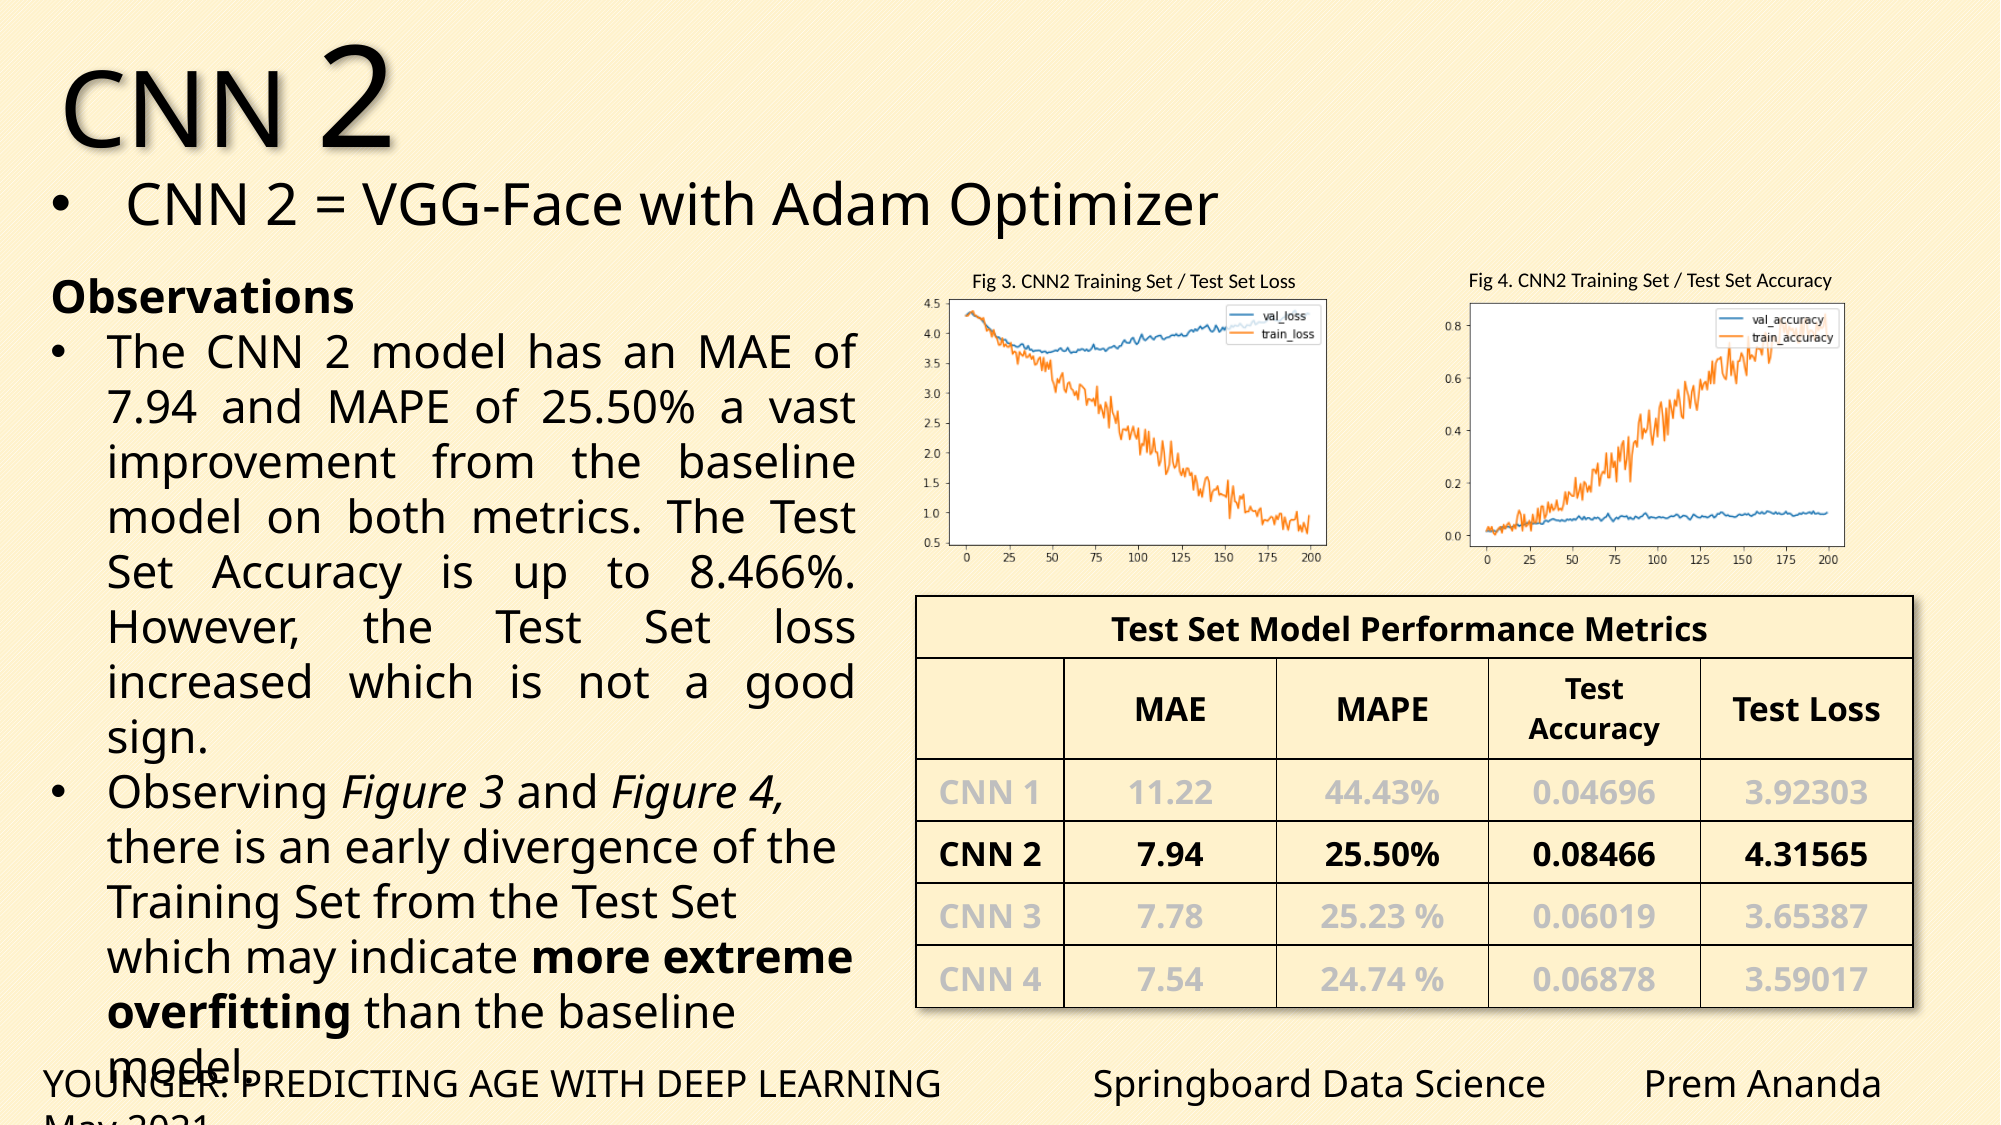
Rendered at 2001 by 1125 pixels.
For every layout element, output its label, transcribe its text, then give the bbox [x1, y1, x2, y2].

table_cell 11.22 [1065, 760, 1276, 820]
table_cell 7.78 [1065, 884, 1276, 944]
table_cell 0.04696 [1489, 760, 1700, 820]
table_cell MAE [1065, 659, 1276, 758]
table_cell 25.50% [1277, 822, 1488, 882]
table_cell CNN 4 [917, 946, 1063, 1007]
table_cell Test Accuracy [1489, 659, 1700, 758]
table_cell 7.94 [1065, 822, 1276, 882]
table_cell 7.54 [1065, 946, 1276, 1007]
table_cell CNN 1 [917, 760, 1063, 820]
text_box YOUNGER: PREDICTING AGE WITH DEEP LEARNING Springboard Data Science Prem Ananda May 2021 [28, 1052, 1982, 1125]
table_cell [917, 659, 1063, 758]
table_cell 0.06019 [1489, 884, 1700, 944]
table_cell MAPE [1277, 659, 1488, 758]
text_box [872, 550, 2000, 626]
table_cell 0.08466 [1489, 822, 1700, 882]
text_box Fig 4. CNN2 Training Set / Test Set Accuracy [1454, 258, 1877, 299]
table_cell 3.59017 [1701, 946, 1912, 1007]
table_cell 3.65387 [1701, 884, 1912, 944]
table_cell CNN 3 [917, 884, 1063, 944]
subtitle CNN 2 = VGG-Face with Adam Optimizer [35, 167, 1755, 251]
table_cell 0.06878 [1489, 946, 1700, 1007]
table_header Test Set Model Performance Metrics [917, 597, 1912, 657]
text_box Fig 3. CNN2 Training Set / Test Set Loss [957, 260, 1352, 301]
text_box Observations The CNN 2 model has an MAE of 7.94 and MAPE of 25.50% a vast improvement from the baseline model on both metrics. The Test Set Accuracy is up to 8.466%. However, the Test Set loss increased which is not a good sign. Observing Figure 3 and Figure 4, there is an early divergence of the Training Set from the Test Set which may indicate more extreme overfitting than the baseline model. [35, 260, 872, 1101]
picture [915, 291, 1334, 572]
table_cell Test Loss [1701, 659, 1912, 758]
title CNN 2 [44, 14, 454, 167]
table_cell 24.74 % [1277, 946, 1488, 1007]
table_cell 44.43% [1277, 760, 1488, 820]
table_cell 4.31565 [1701, 822, 1912, 882]
table_cell CNN 2 [917, 822, 1063, 882]
table_cell 25.23 % [1277, 884, 1488, 944]
picture [1436, 296, 1852, 573]
table_cell 3.92303 [1701, 760, 1912, 820]
